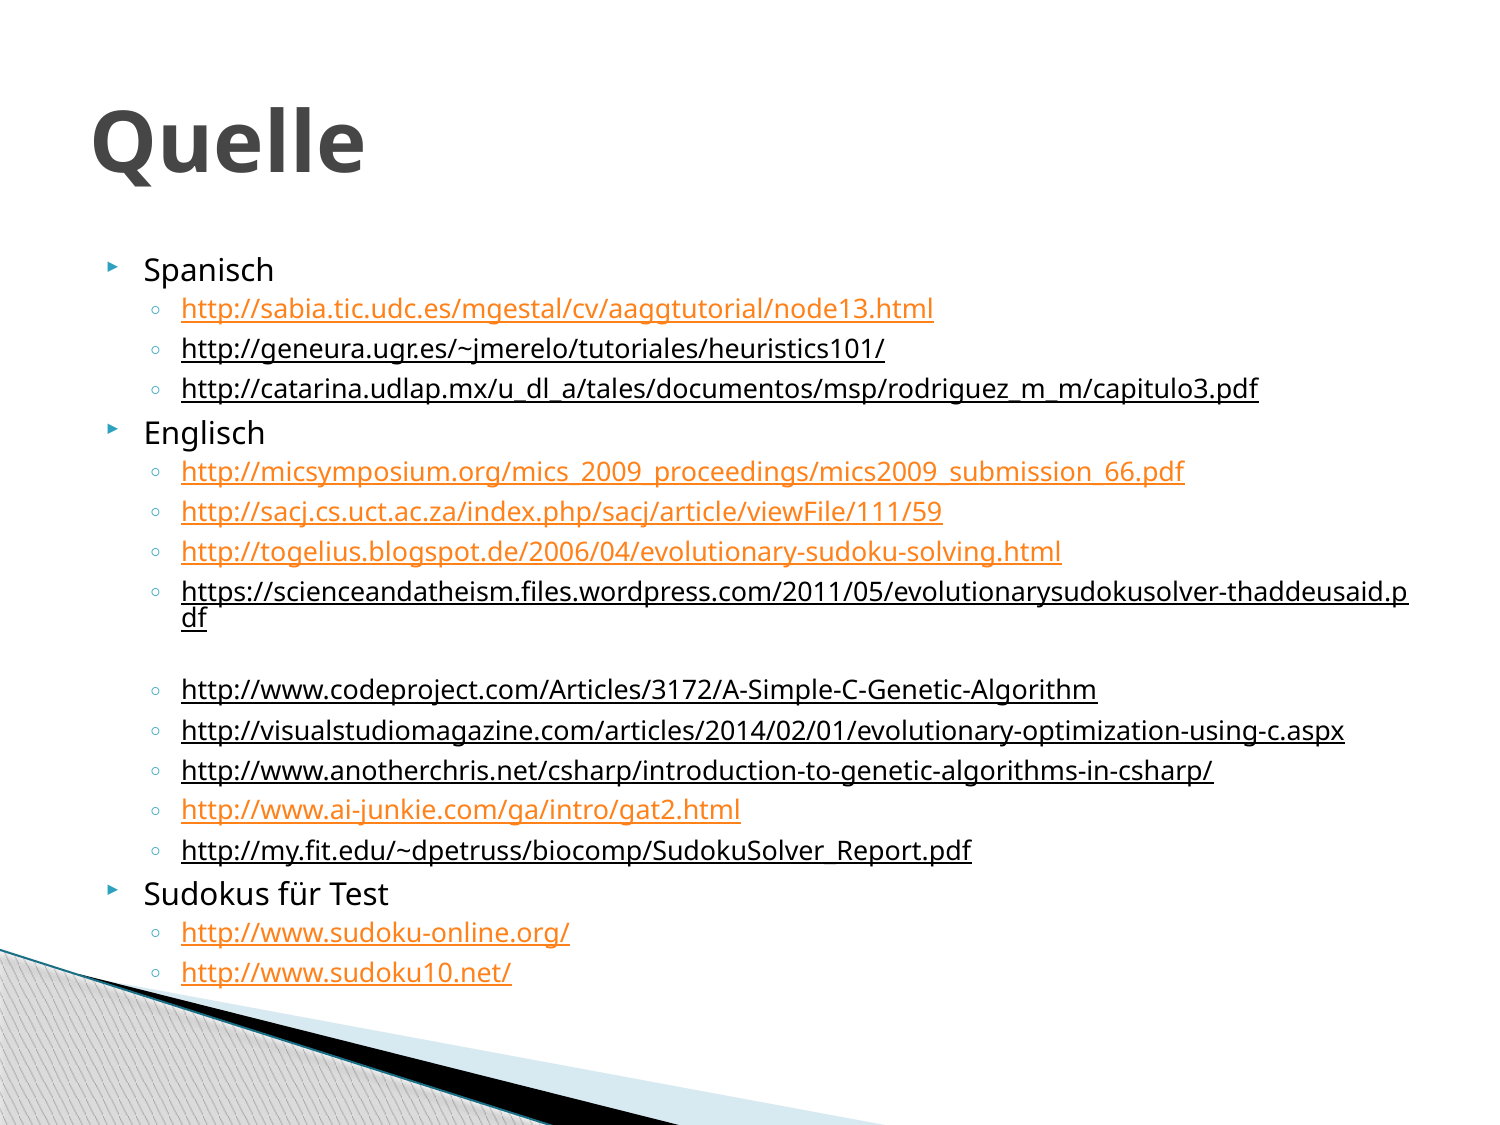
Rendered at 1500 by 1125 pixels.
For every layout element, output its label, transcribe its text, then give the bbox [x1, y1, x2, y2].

list Spanisch http://sabia.tic.udc.es/mgestal/cv/aaggtutorial/node13.html http://geneura.ugr.es/~jmerelo/tutoriales/heuristics101/ http://catarina.udlap.mx/u_dl_a/tales/documentos/msp/rodriguez_m_m/capitulo3.pdf Englisch http://micsymposium.org/mics_2009_proceedings/mics2009_submission_66.pdf http://sacj.cs.uct.ac.za/index.php/sacj/article/viewFile/111/59 http://togelius.blogspot.de/2006/04/evolutionary-sudoku-solving.html https://scienceandatheism.files.wordpress.com/2011/05/evolutionarysudokusolver-thaddeusaid.pdf http://www.codeproject.com/Articles/3172/A-Simple-C-Genetic-Algorithm http://visualstudiomagazine.com/articles/2014/02/01/evolutionary-optimization-using-c.aspx http://www.anotherchris.net/csharp/introduction-to-genetic-algorithms-in-csharp/ http://www.ai-junkie.com/ga/intro/gat2.html http://my.fit.edu/~dpetruss/biocomp/SudokuSolver_Report.pdf Sudokus für Test http://www.sudoku-online.org/ http://www.sudoku10.net/ [75, 243, 1425, 986]
title Quelle [75, 45, 1425, 233]
